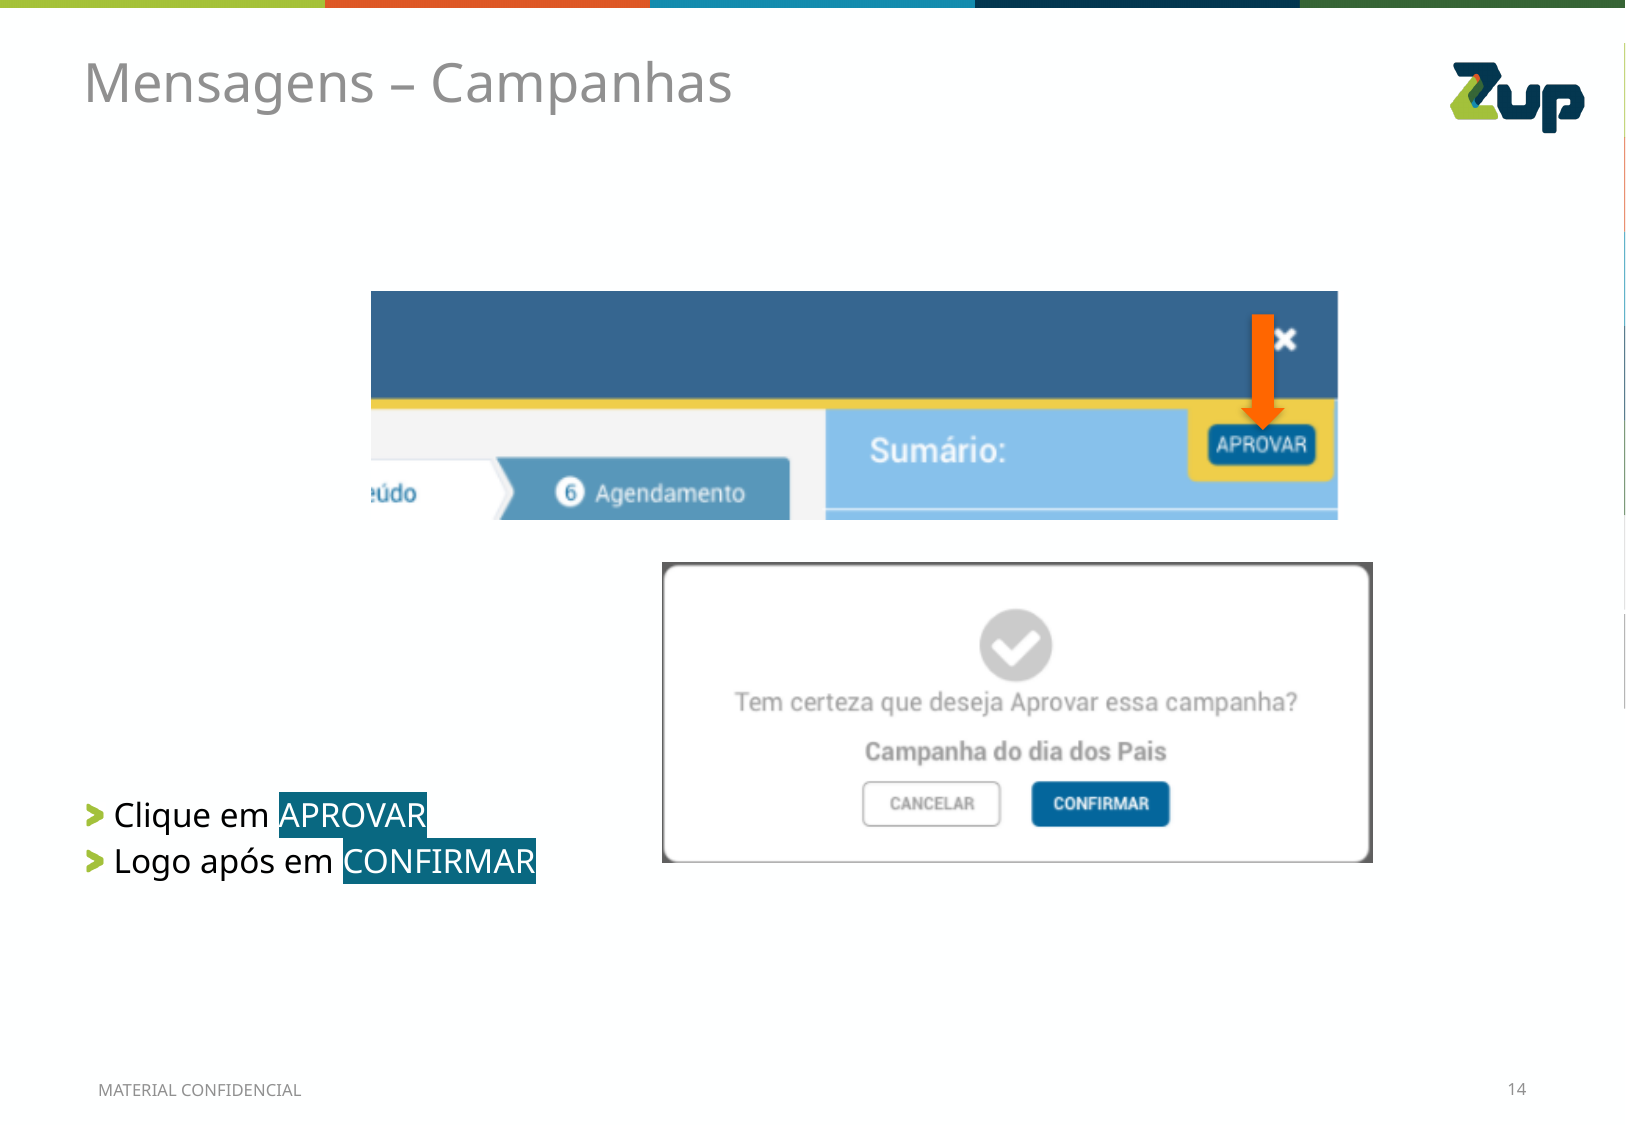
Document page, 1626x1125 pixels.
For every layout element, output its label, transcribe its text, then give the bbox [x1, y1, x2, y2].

picture [1556, 99, 1585, 134]
slide_number 14 [1462, 1066, 1542, 1114]
footer MATERIAL CONFIDENCIAL [83, 1066, 1462, 1114]
picture [0, 0, 974, 8]
title Mensagens – Campanhas [83, 58, 1363, 166]
picture [371, 291, 1344, 520]
picture [662, 562, 1373, 863]
picture [1449, 60, 1585, 134]
text_box Clique em APROVAR Logo após em CONFIRMAR [83, 748, 776, 904]
picture [1300, 0, 1625, 8]
picture [83, 802, 106, 827]
picture [83, 848, 106, 873]
